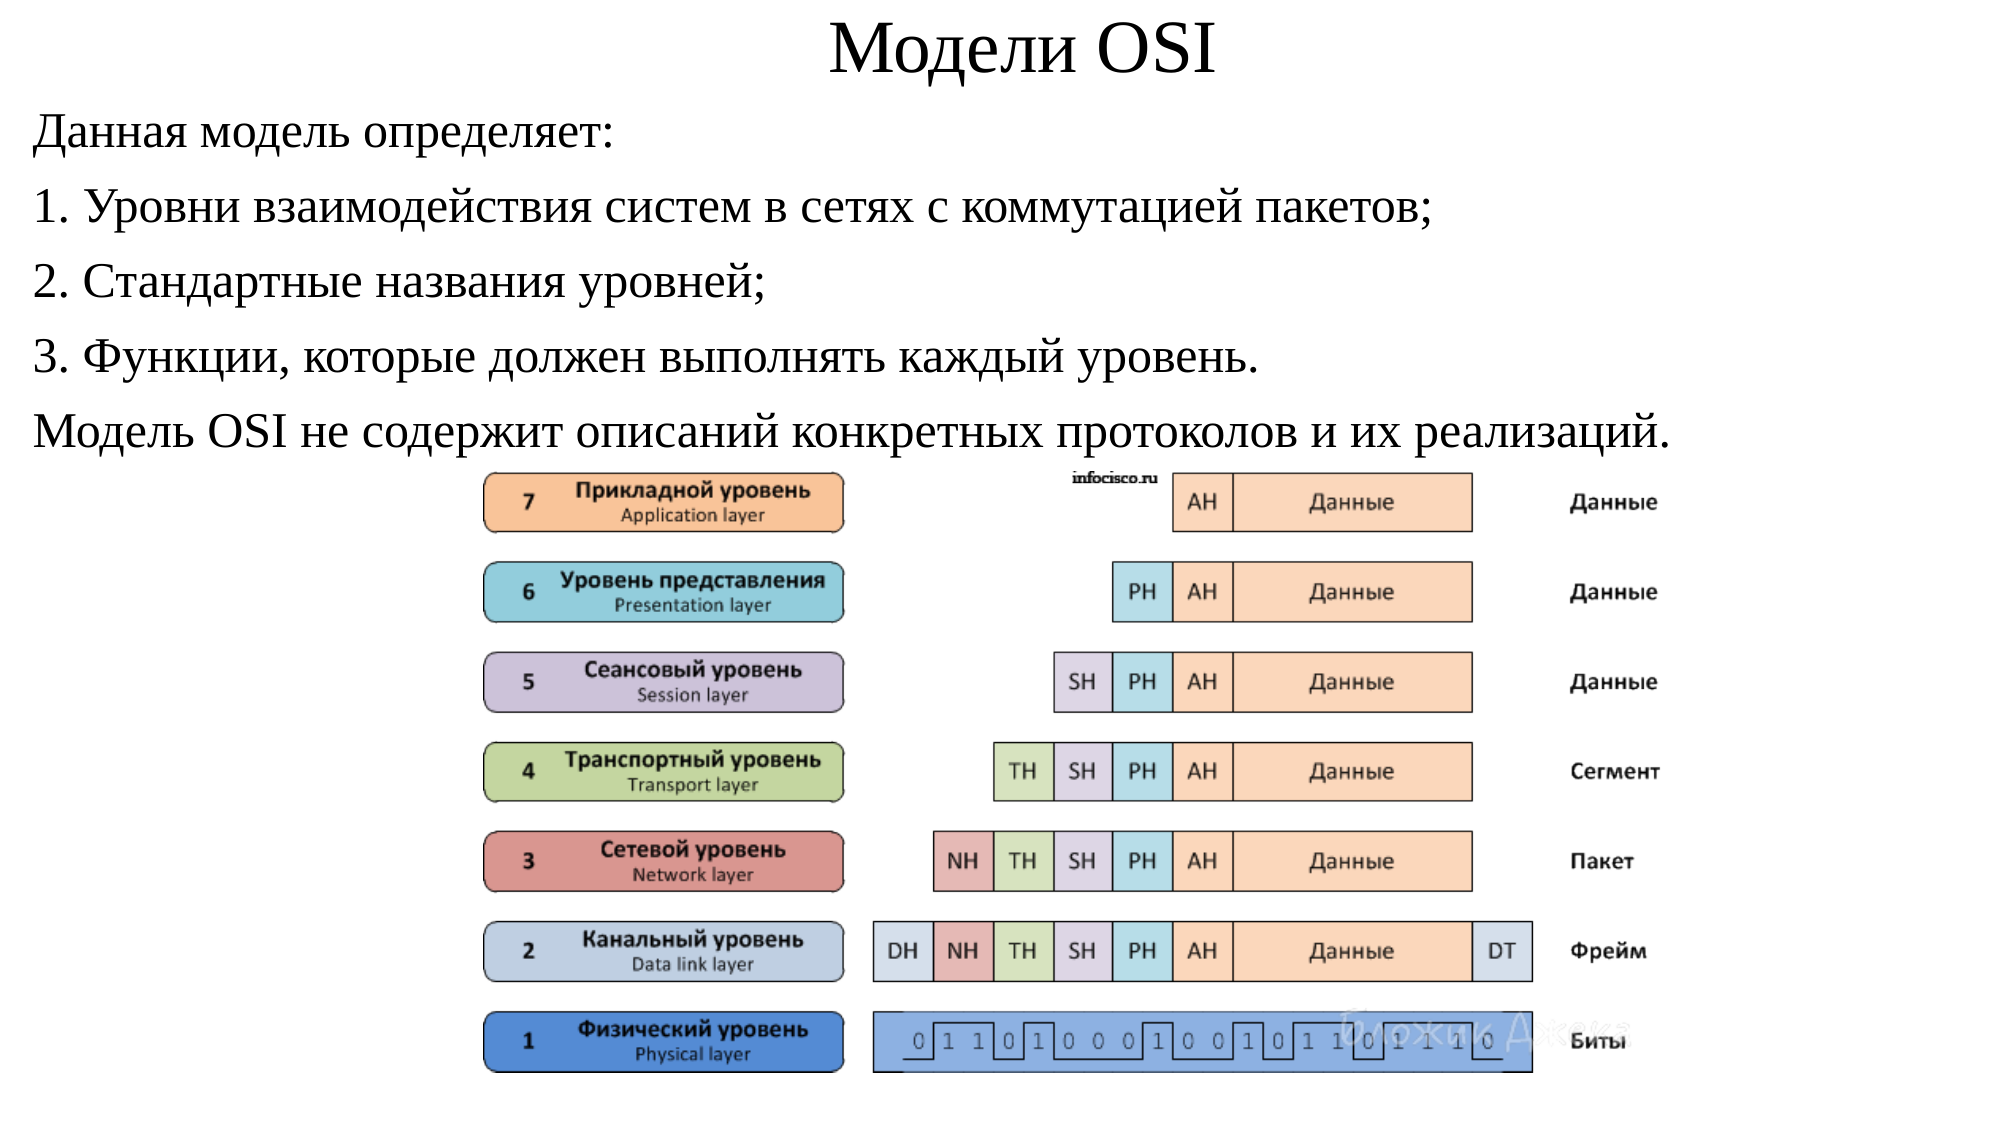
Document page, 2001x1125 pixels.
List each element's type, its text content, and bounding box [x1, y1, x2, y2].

title Модели OSI [228, 0, 1818, 97]
list Данная модель определяет: 1. Уровни взаимодействия систем в сетях с коммутацией пакетов; 2. Стандартные названия уровней; 3. Функции, которые должен выполнять каждый уровень. Модель OSI не содержит описаний конкретных протоколов и их реализаций. [17, 97, 1957, 840]
picture [483, 470, 1662, 1073]
